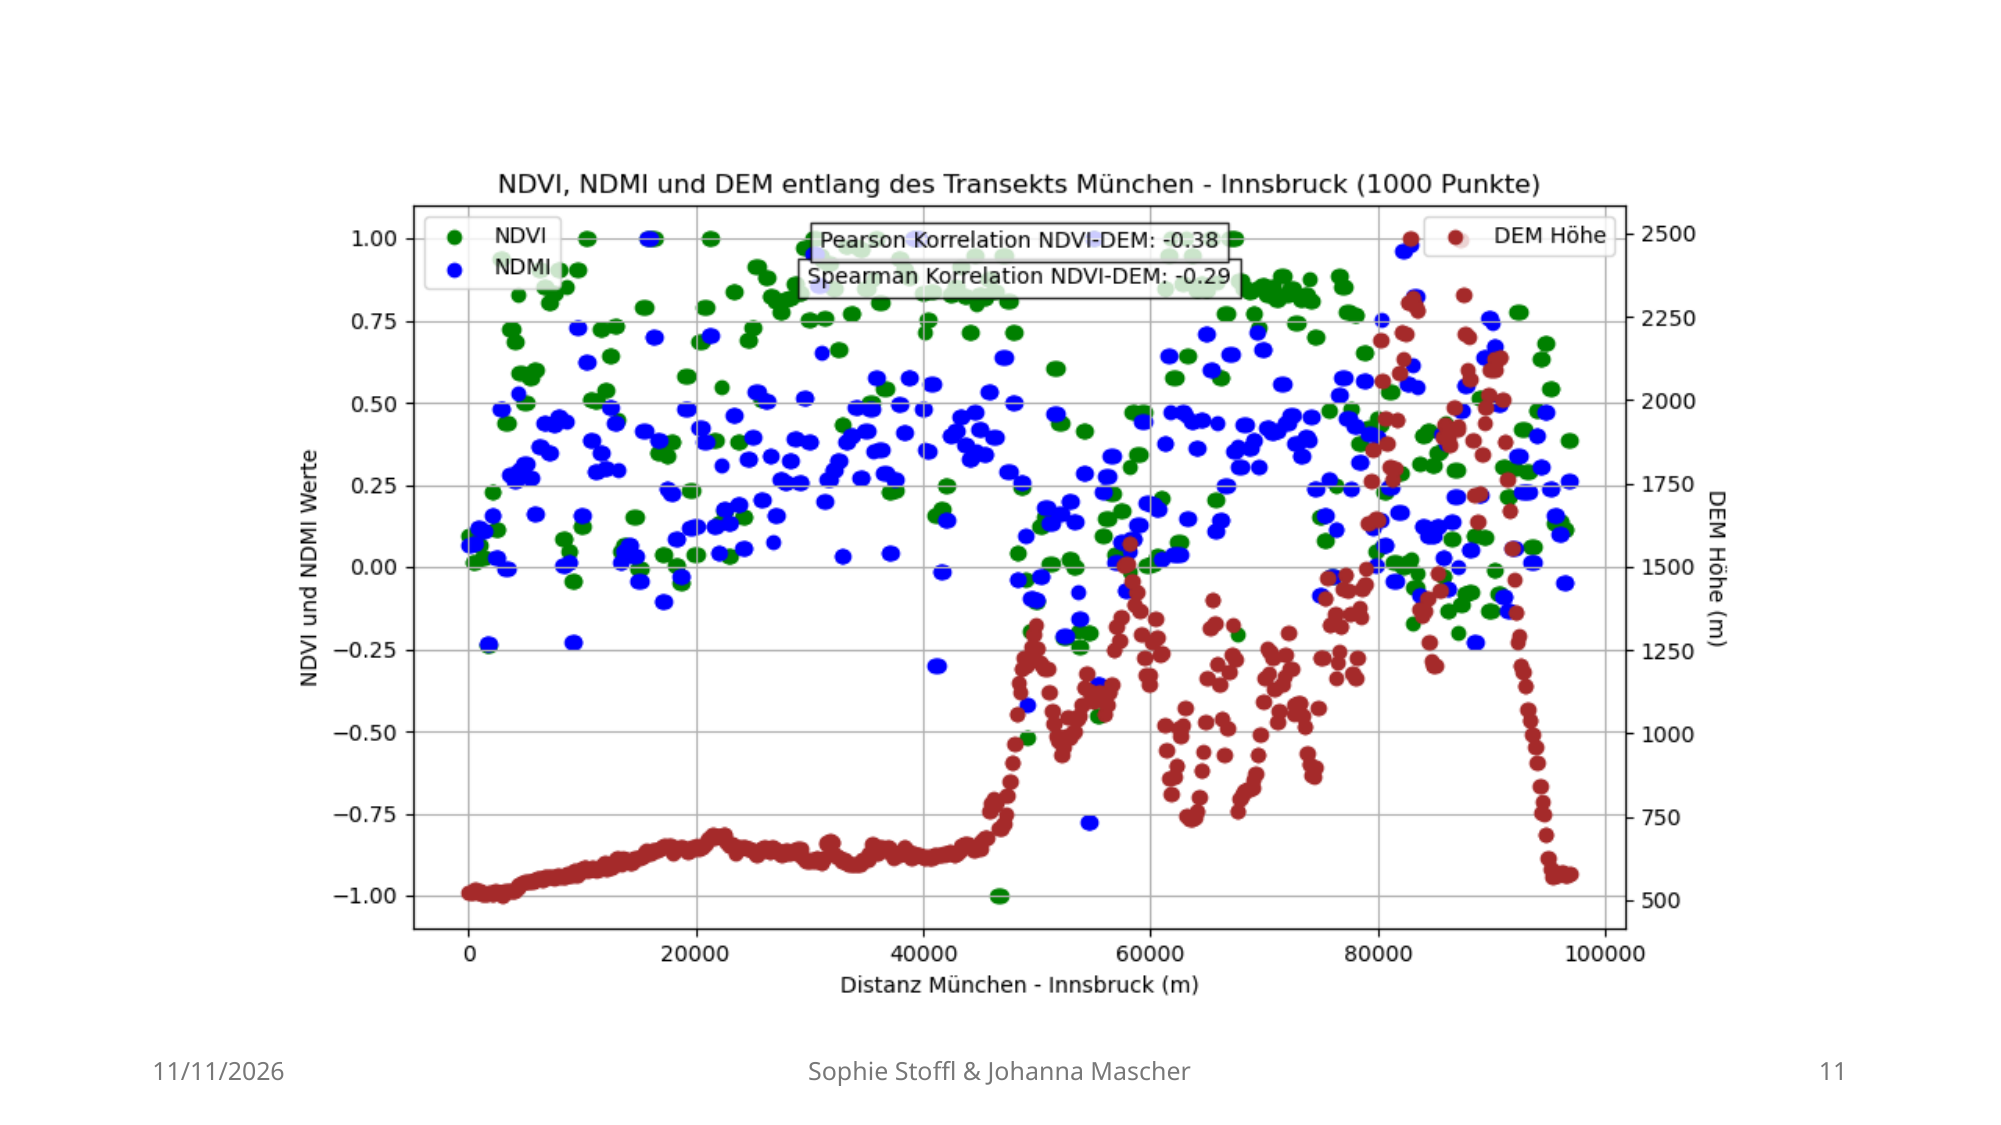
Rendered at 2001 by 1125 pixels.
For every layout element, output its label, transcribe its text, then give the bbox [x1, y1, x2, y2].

picture [218, 93, 1782, 1032]
footer Sophie Stoffl & Johanna Mascher [662, 1042, 1338, 1103]
slide_number 11 [1412, 1042, 1863, 1103]
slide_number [137, 1042, 588, 1103]
